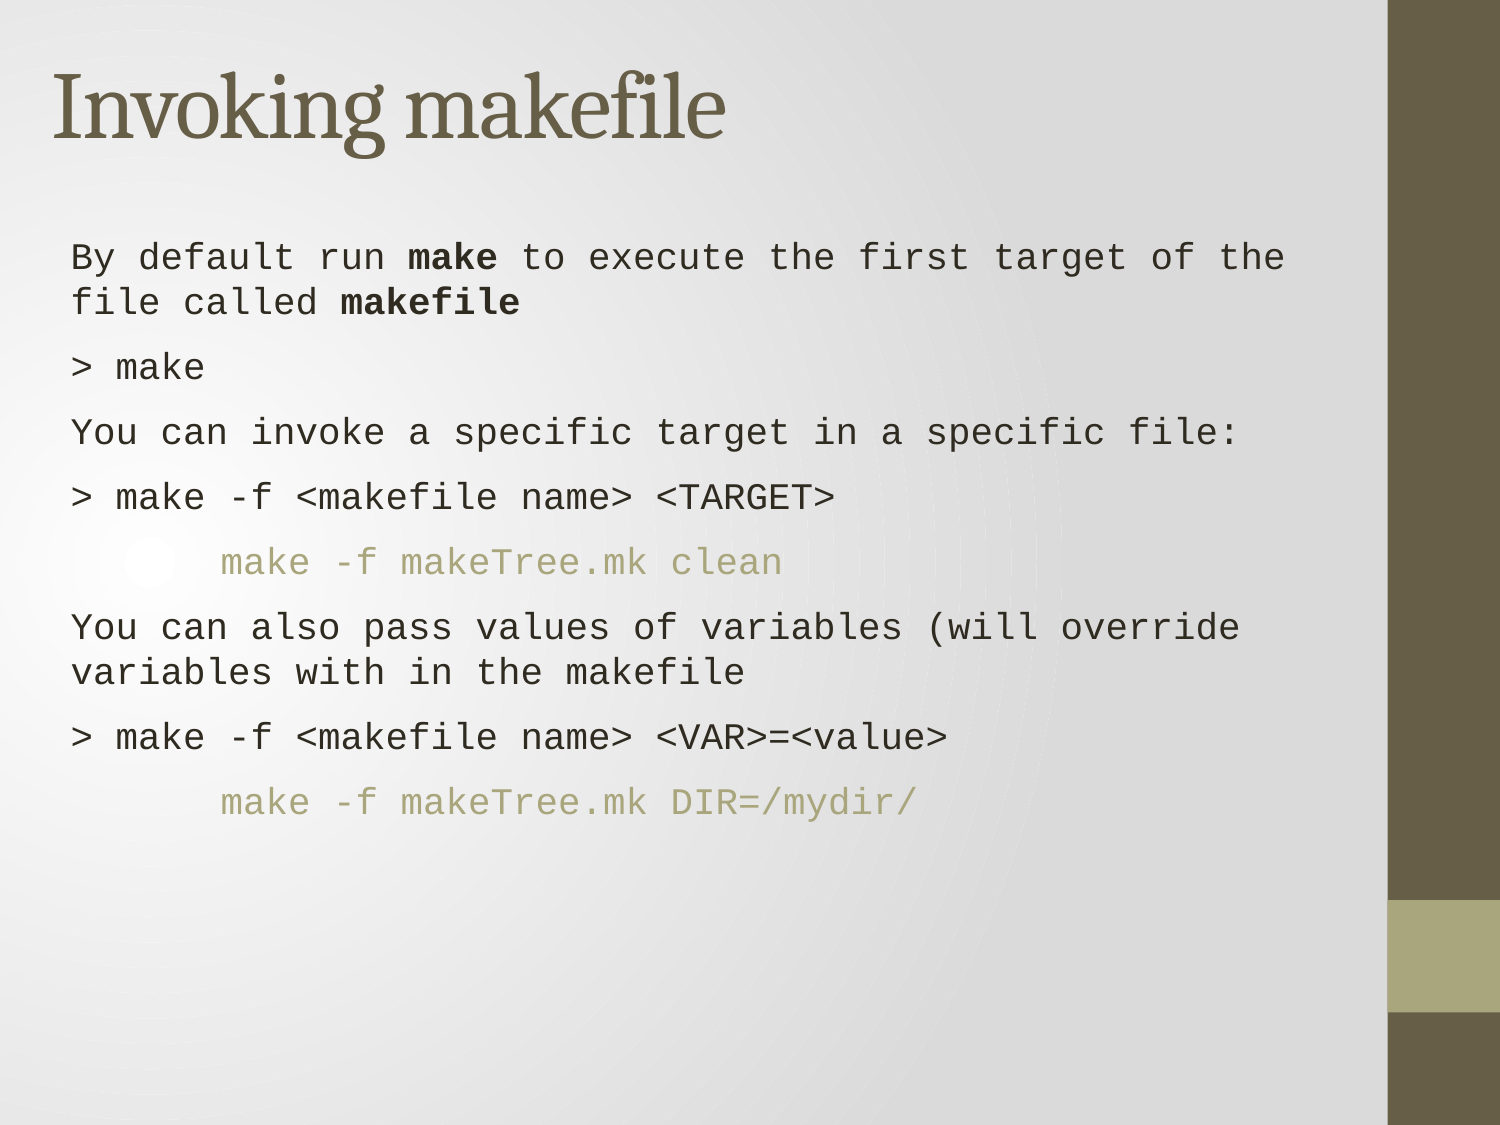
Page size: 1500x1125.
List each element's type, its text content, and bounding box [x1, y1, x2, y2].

list By default run make to execute the first target of the file called makefile > make You can invoke a specific target in a specific file: > make -f <makefile name> <TARGET> make -f makeTree.mk clean You can also pass values of variables (will override variables with in the makefile > make -f <makefile name> <VAR>=<value> make -f makeTree.mk DIR=/mydir/ [36, 224, 1389, 1052]
title Invoking makefile [36, 6, 1287, 195]
